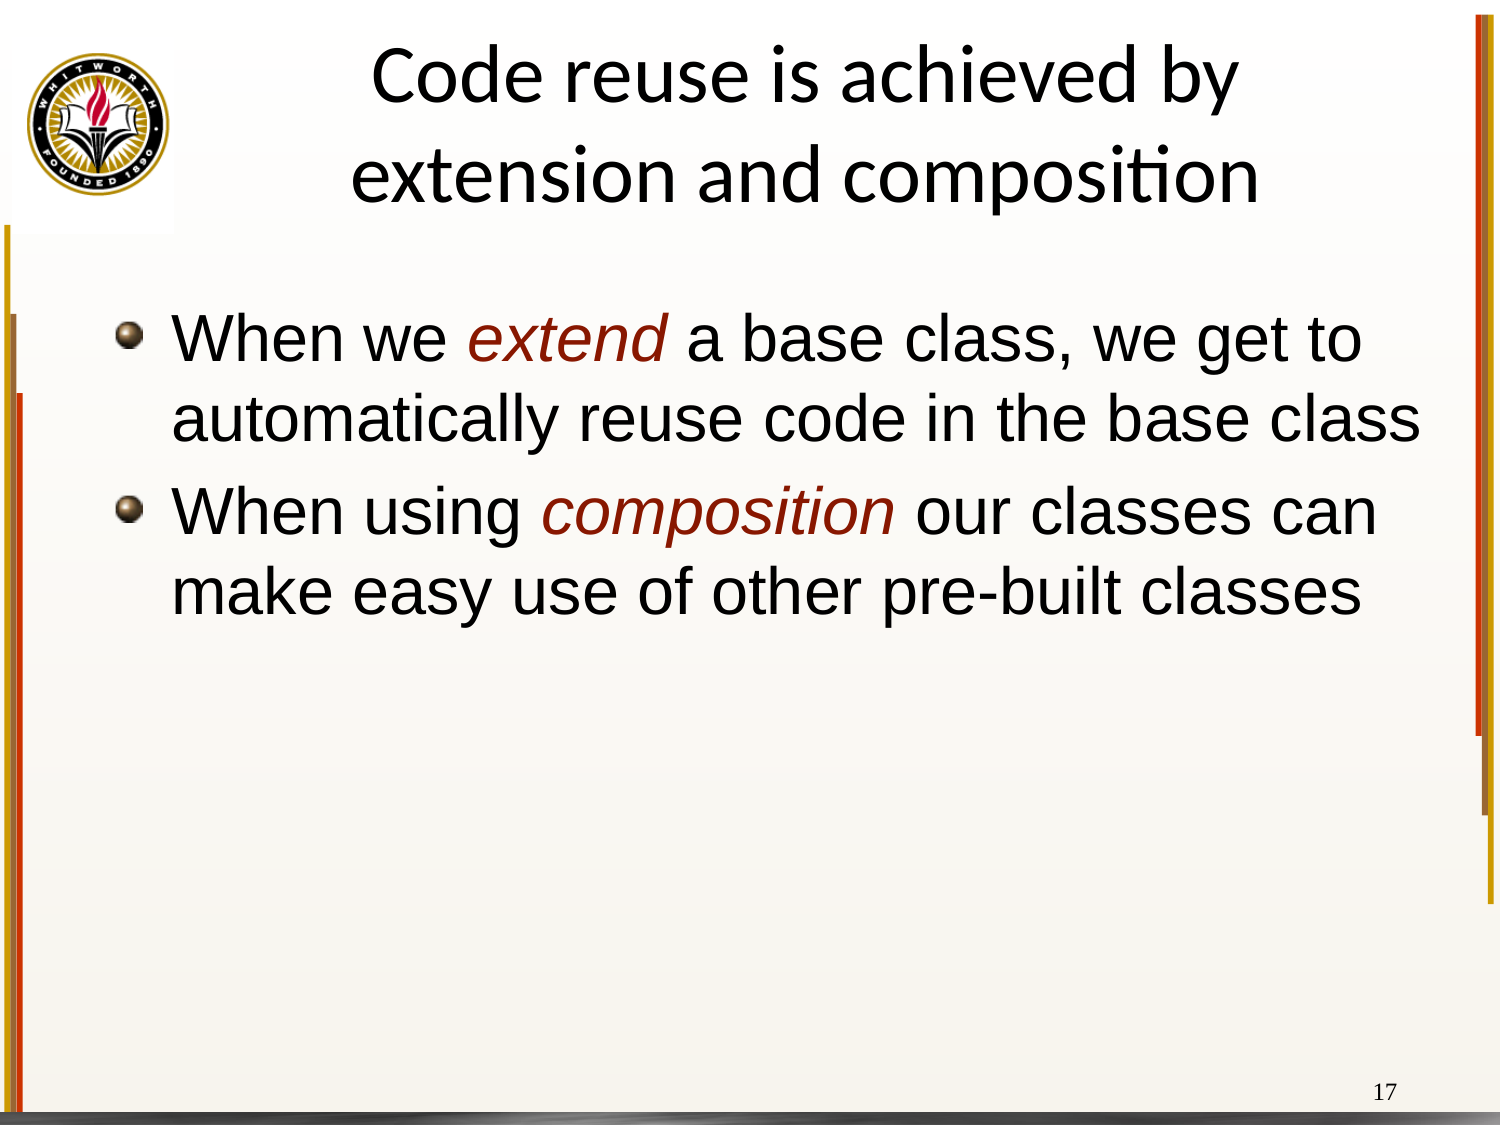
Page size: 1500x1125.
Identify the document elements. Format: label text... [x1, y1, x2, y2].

picture [12, 37, 174, 234]
slide_number 17 [1312, 1062, 1413, 1113]
picture [114, 494, 143, 523]
title Code reuse is achieved by extension and composition [187, 24, 1426, 213]
list When we extend a base class, we get to automatically reuse code in the base class When using composition our classes can make easy use of other pre-built classes [99, 287, 1451, 926]
picture [114, 320, 143, 349]
picture [0, 1112, 1500, 1125]
